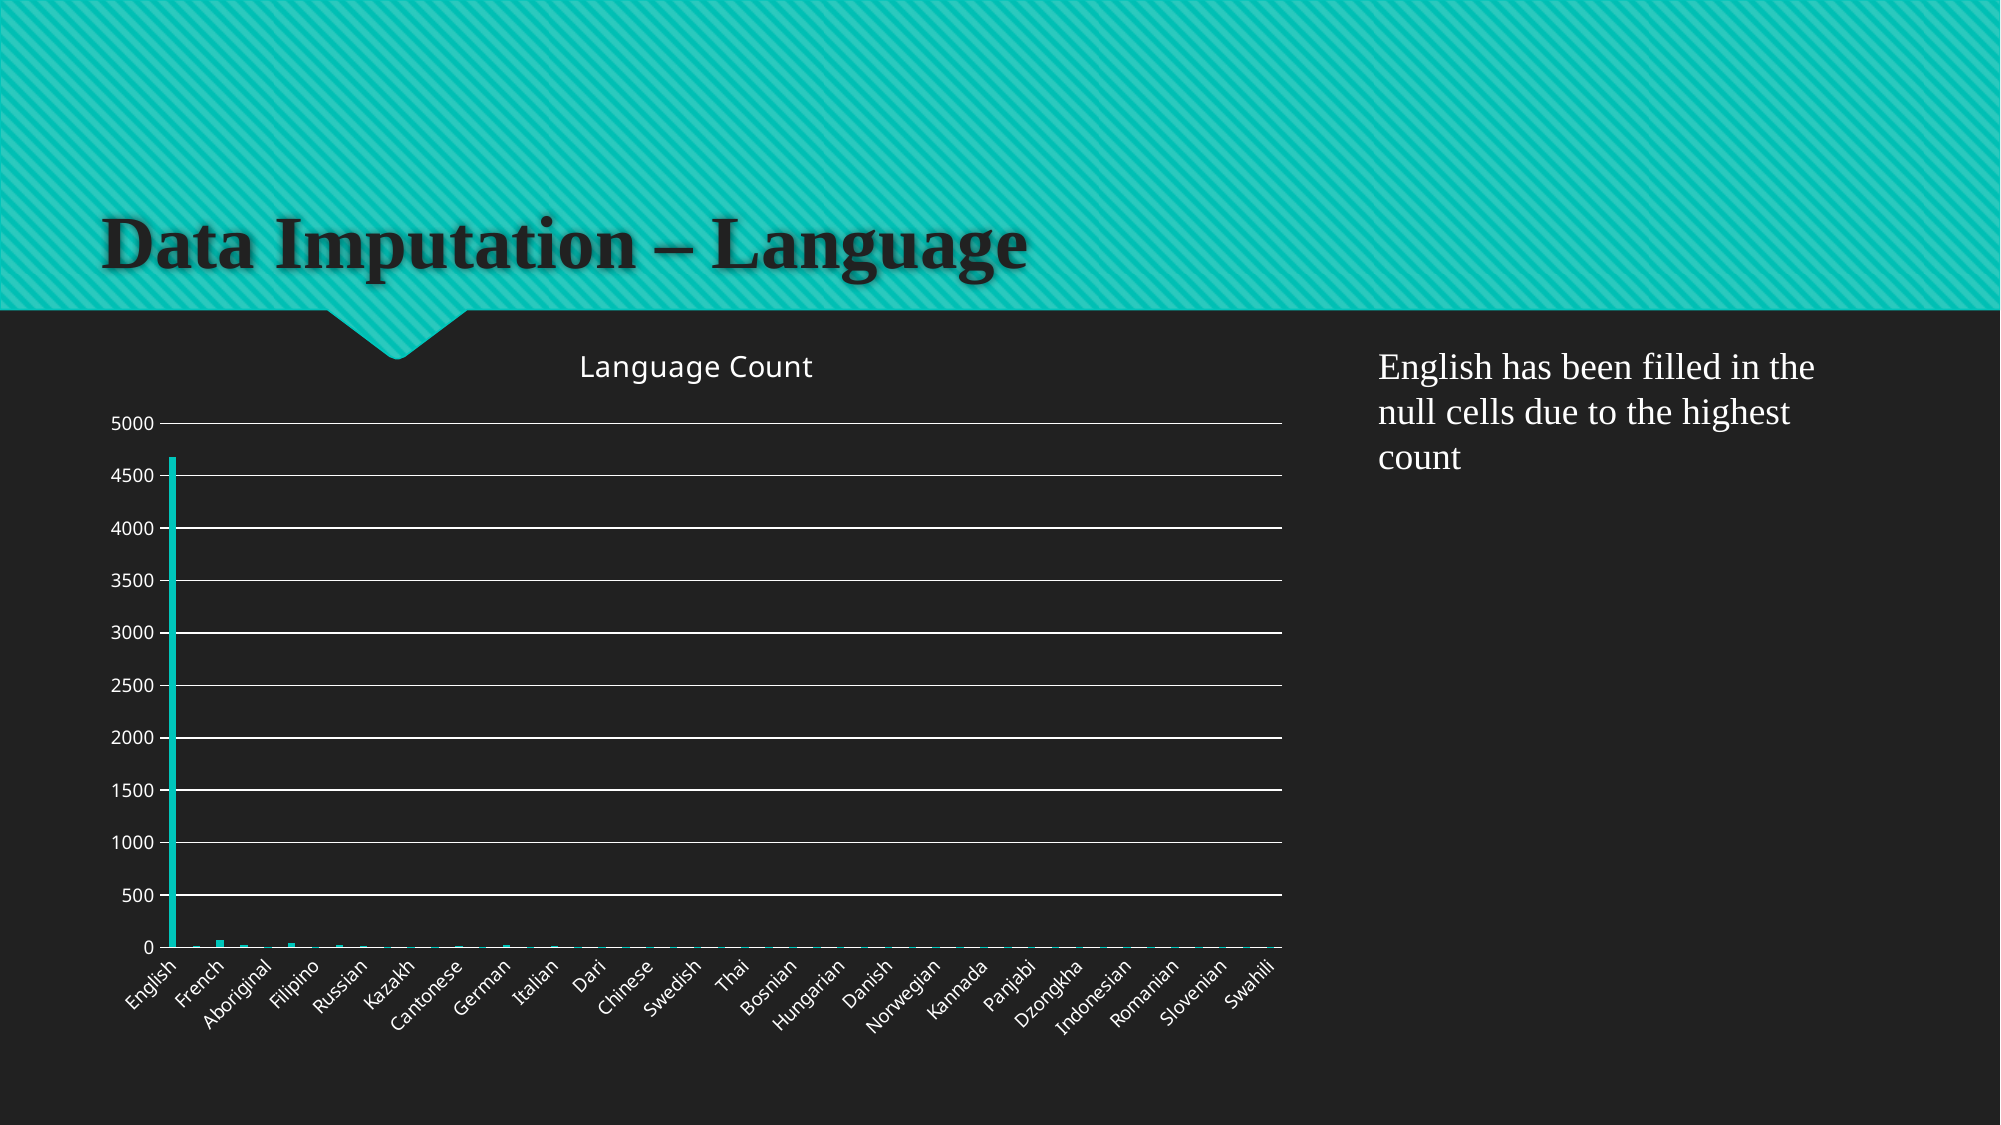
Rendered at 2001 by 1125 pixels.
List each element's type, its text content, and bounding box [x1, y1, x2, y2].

chart [86, 313, 1308, 1056]
text_box English has been filled in the null cells due to the highest count [1363, 334, 1882, 485]
title Data Imputation – Language [86, 187, 1821, 381]
